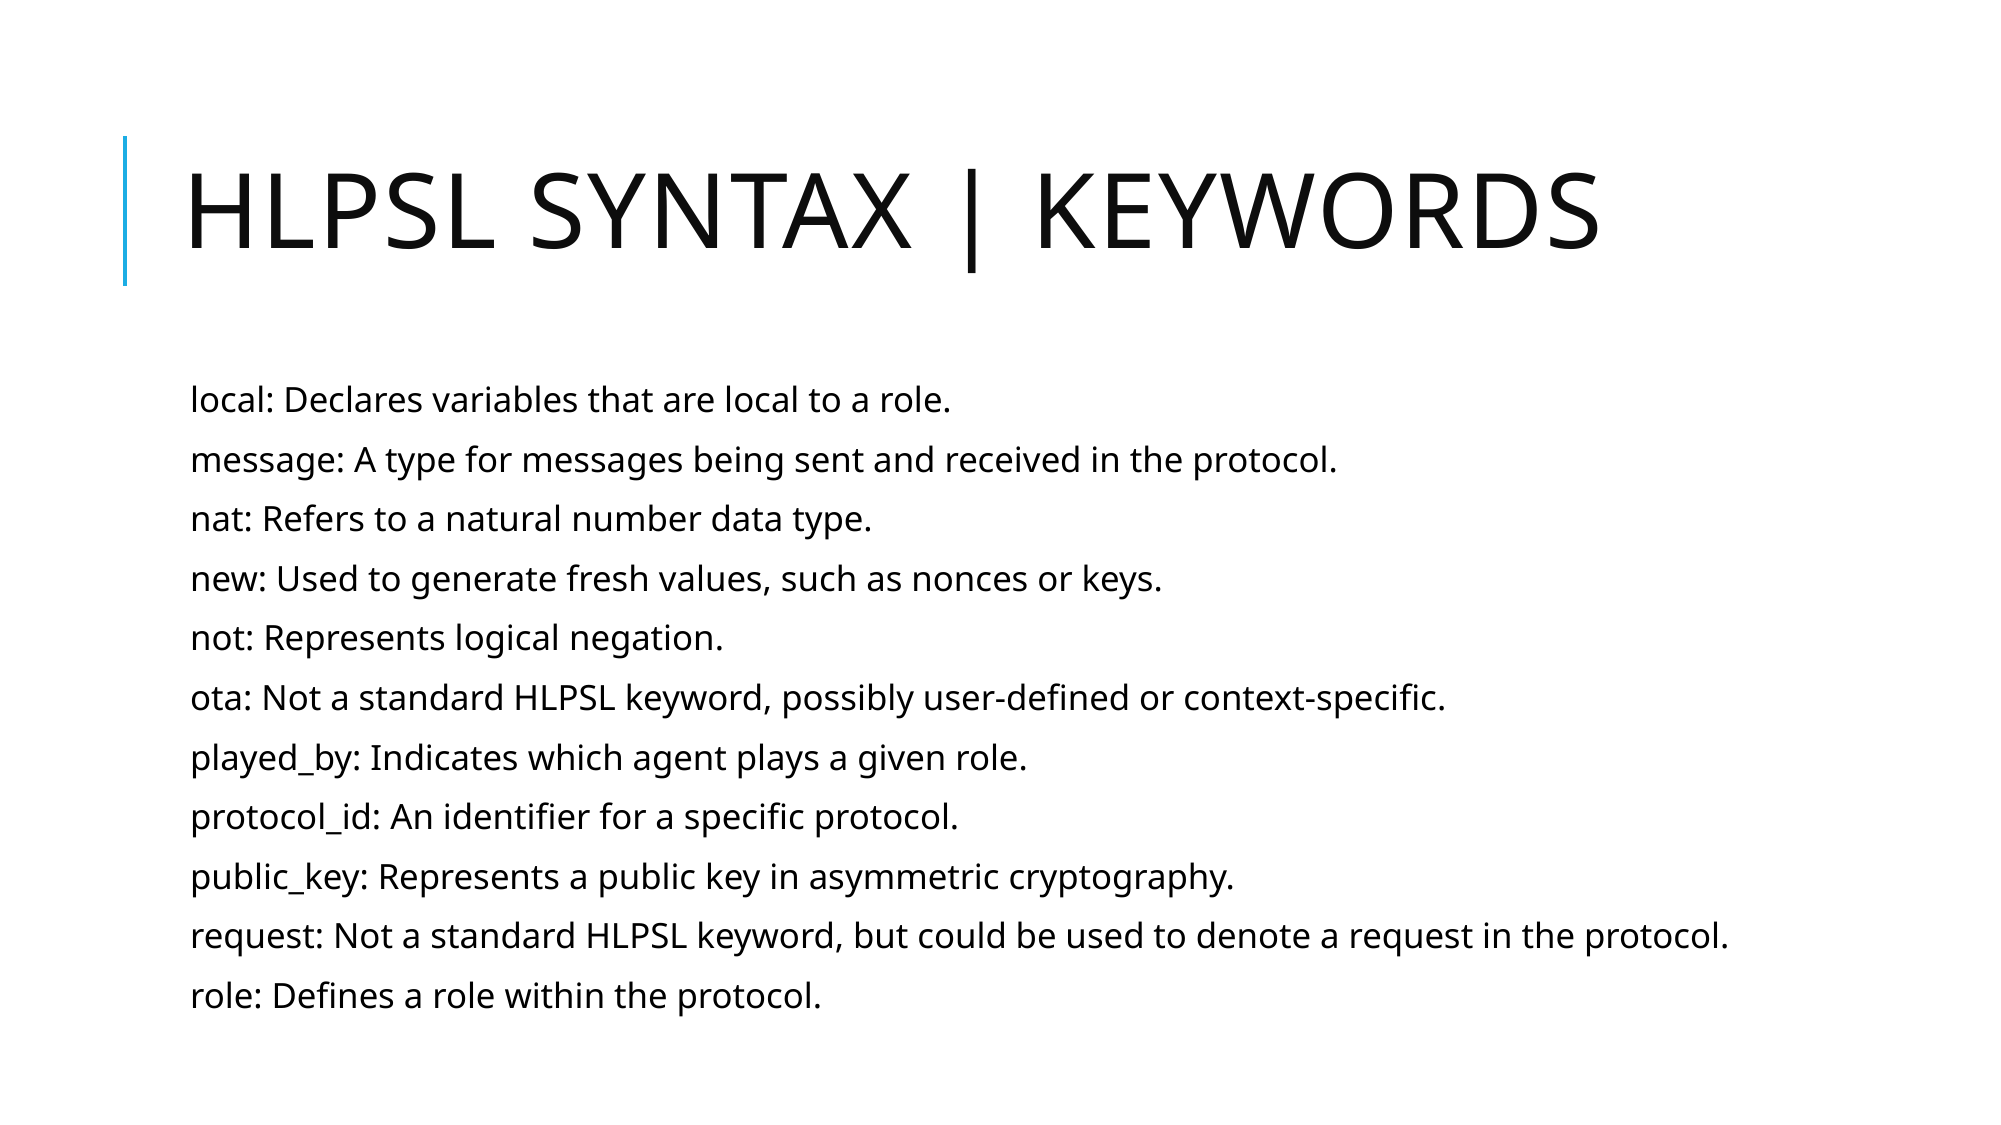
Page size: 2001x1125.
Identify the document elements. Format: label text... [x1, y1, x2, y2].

title HLPSL Syntax | Keywords [168, 96, 1763, 342]
list local: Declares variables that are local to a role. message: A type for messages being sent and received in the protocol. nat: Refers to a natural number data type. new: Used to generate fresh values, such as nonces or keys. not: Represents logical negation. ota: Not a standard HLPSL keyword, possibly user-defined or context-specific. played_by: Indicates which agent plays a given role. protocol_id: An identifier for a specific protocol. public_key: Represents a public key in asymmetric cryptography. request: Not a standard HLPSL keyword, but could be used to denote a request in the protocol. role: Defines a role within the protocol. [168, 375, 1763, 1035]
